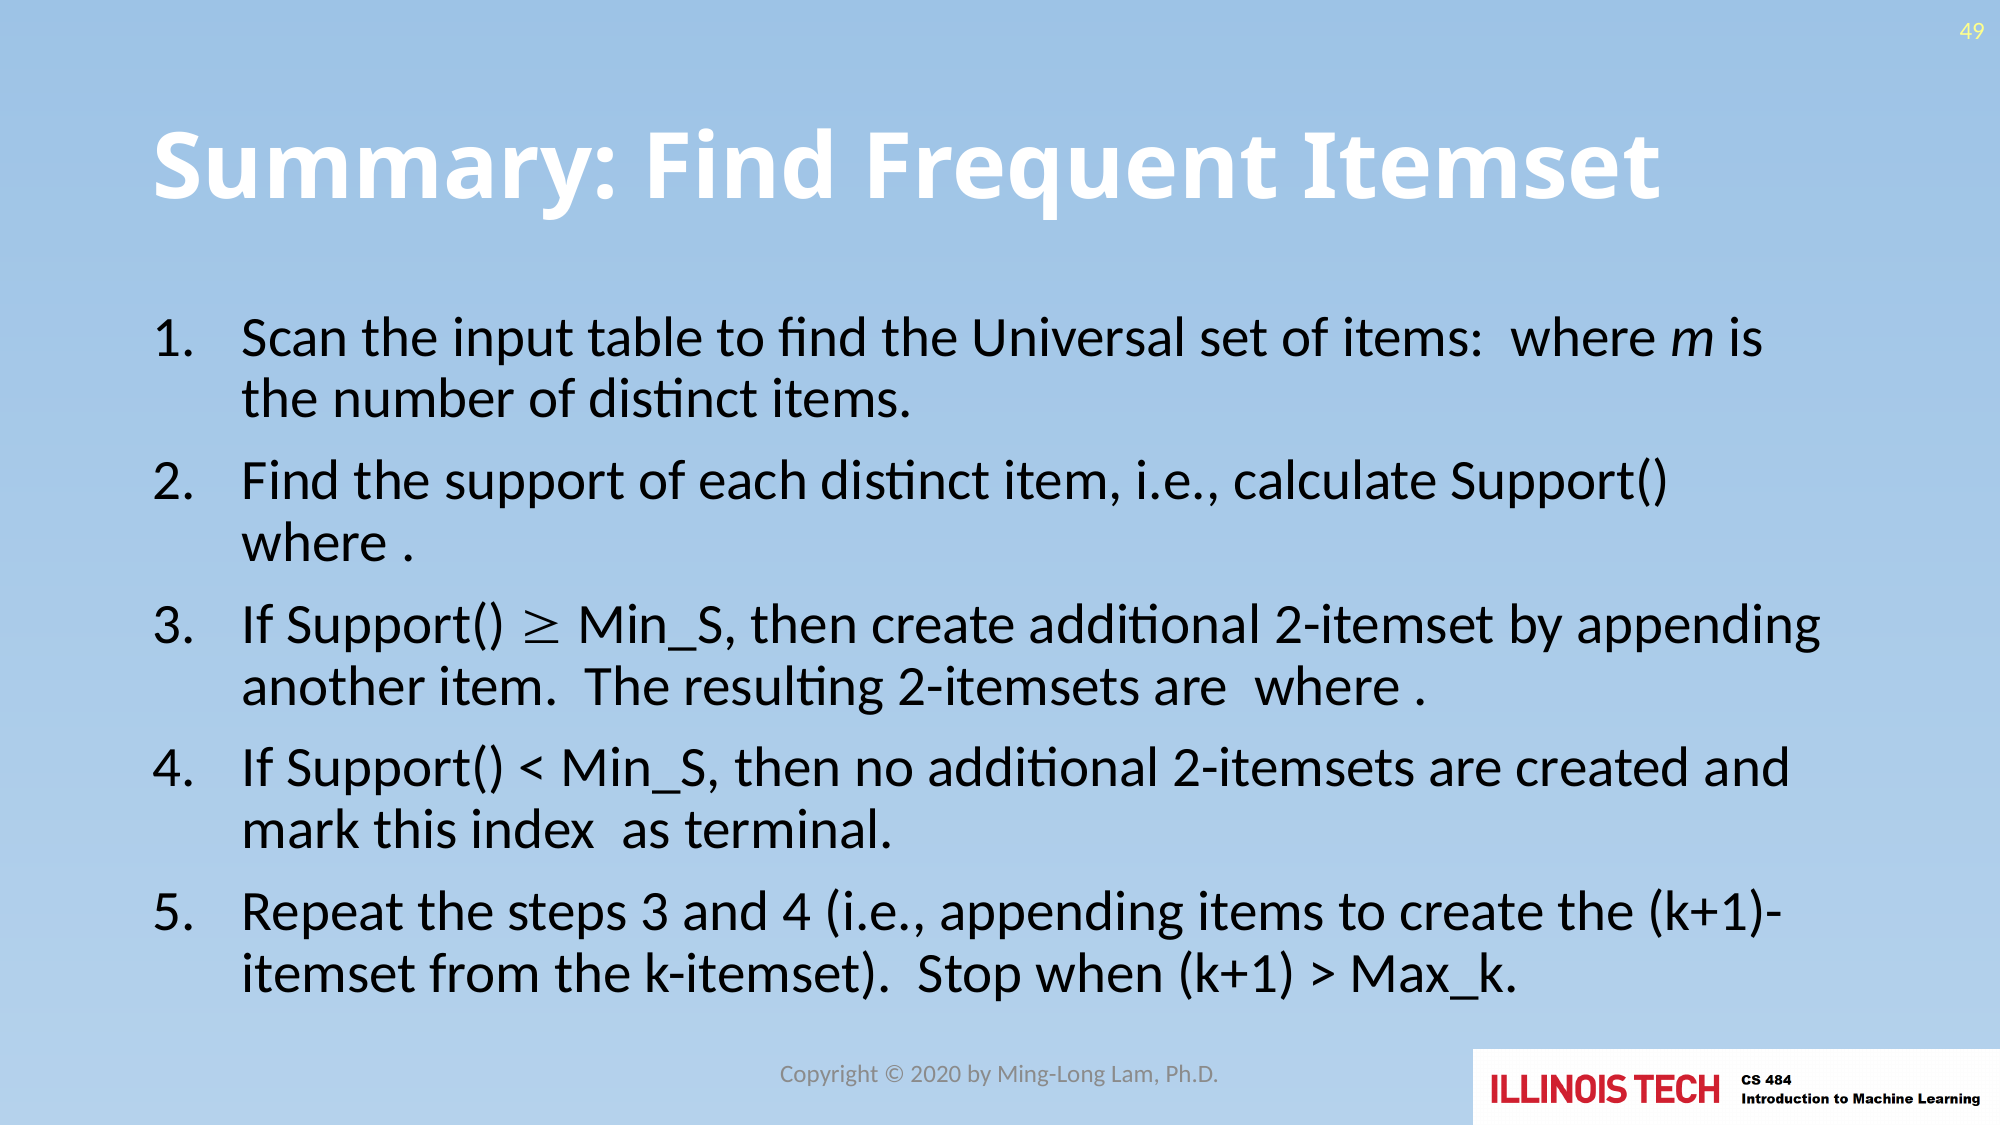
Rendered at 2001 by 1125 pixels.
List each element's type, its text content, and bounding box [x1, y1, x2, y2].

title Summary: Find Frequent Itemset [137, 59, 1863, 278]
slide_number 49 [1550, 0, 2000, 60]
picture [1473, 1049, 2000, 1125]
footer Copyright © 2020 by Ming-Long Lam, Ph.D. [662, 1042, 1338, 1103]
